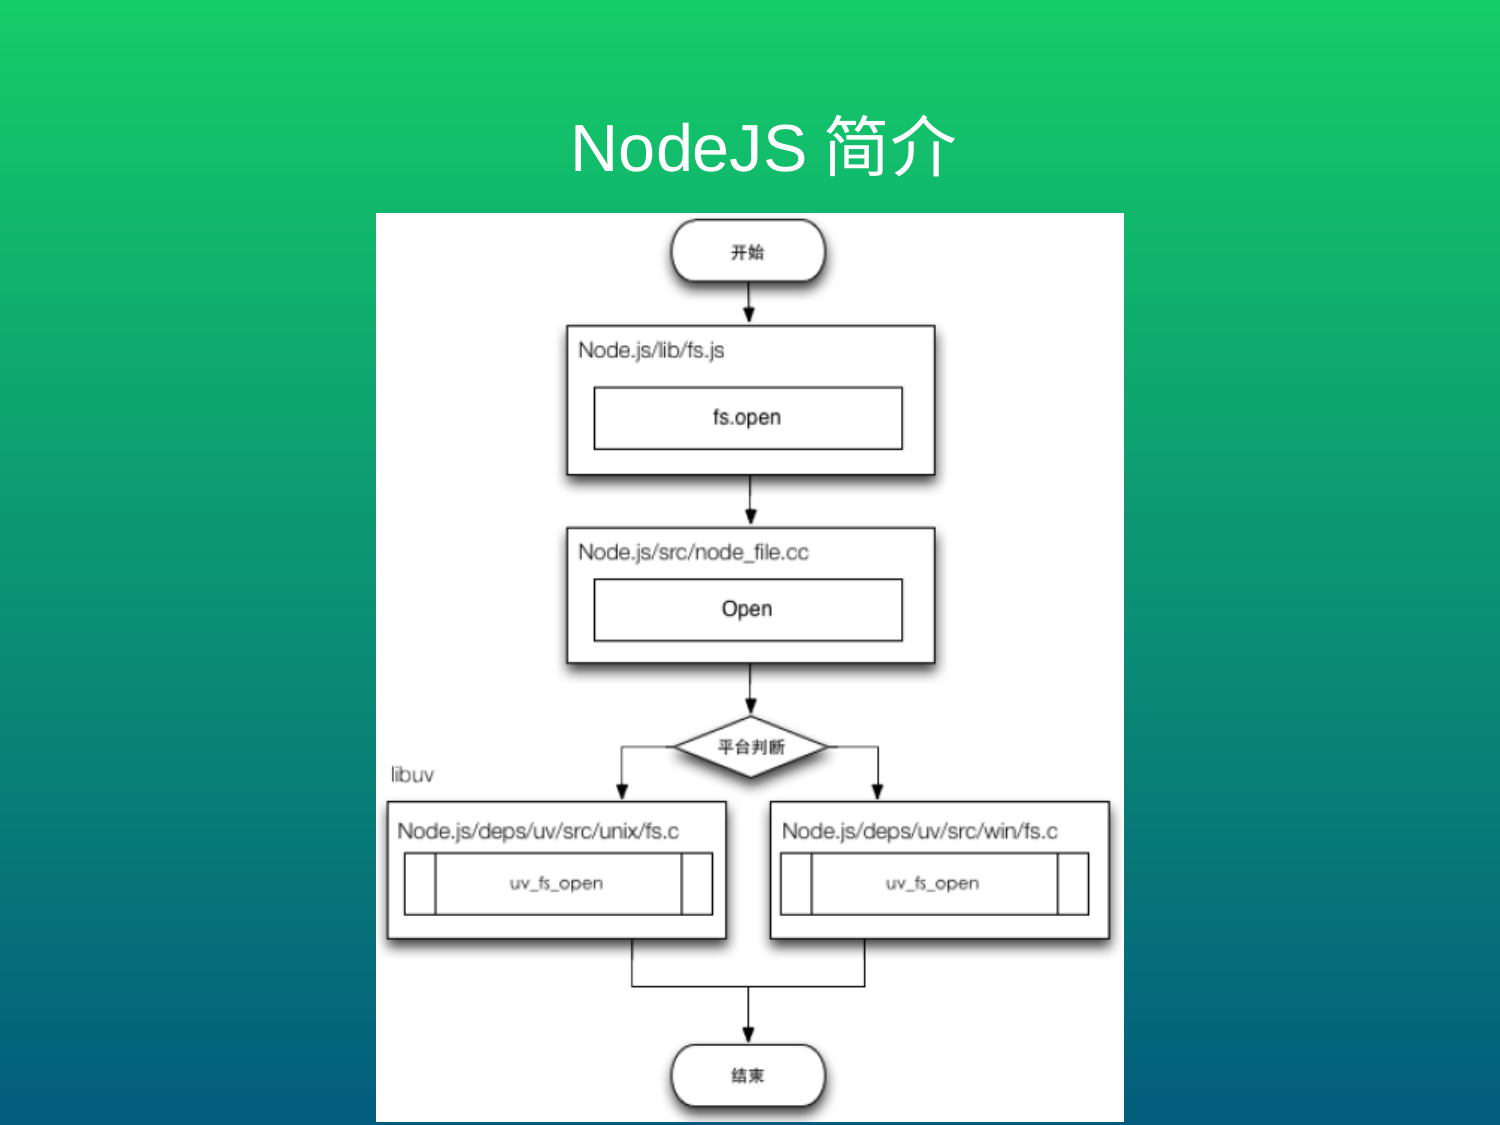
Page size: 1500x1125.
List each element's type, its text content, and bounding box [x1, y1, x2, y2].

picture [0, 213, 1500, 1121]
title NodeJS简介 [215, 29, 1313, 193]
